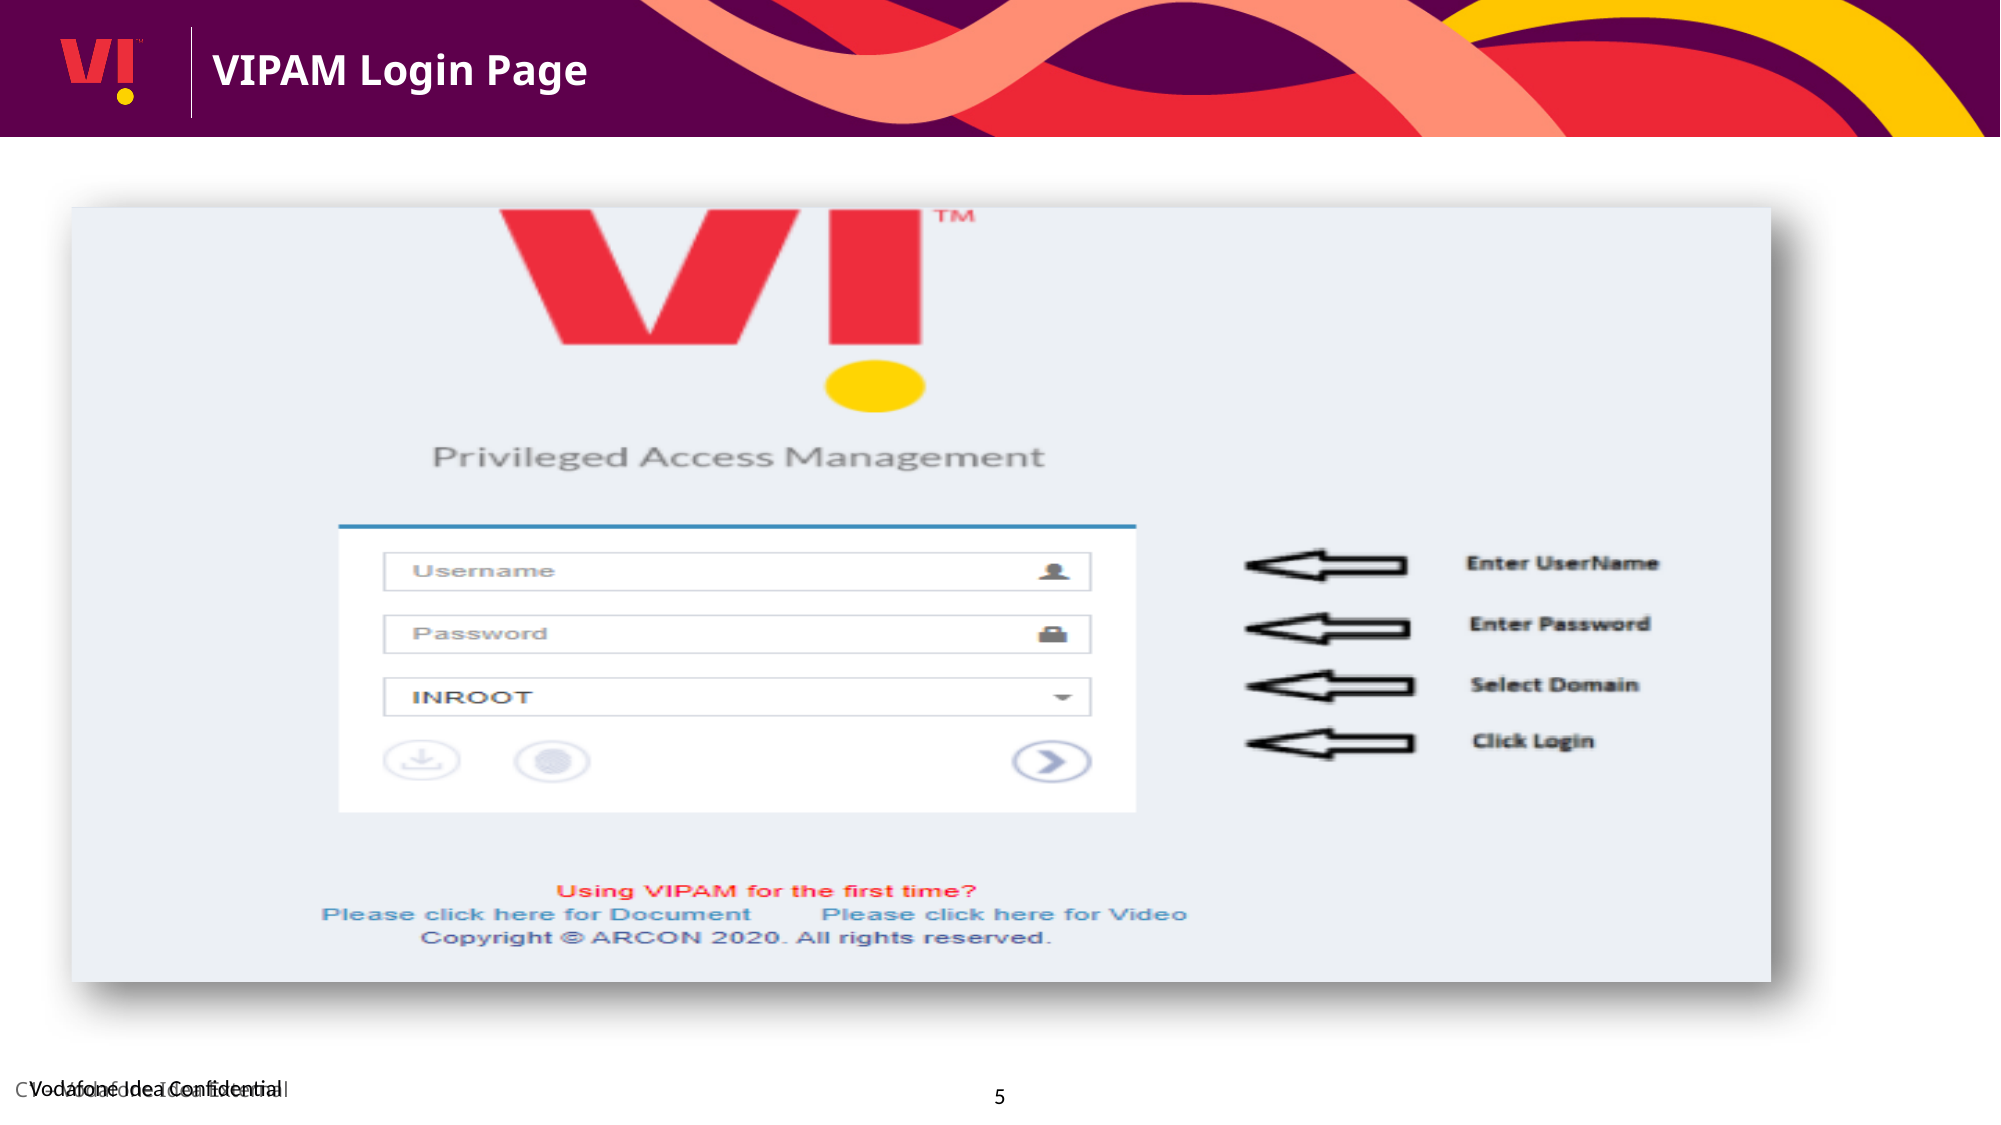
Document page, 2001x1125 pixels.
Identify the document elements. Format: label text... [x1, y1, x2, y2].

picture [71, 207, 1772, 982]
picture [0, 0, 2000, 137]
text_box VIPAM Login Page [197, 36, 714, 92]
slide_number 5 [928, 1065, 1072, 1125]
